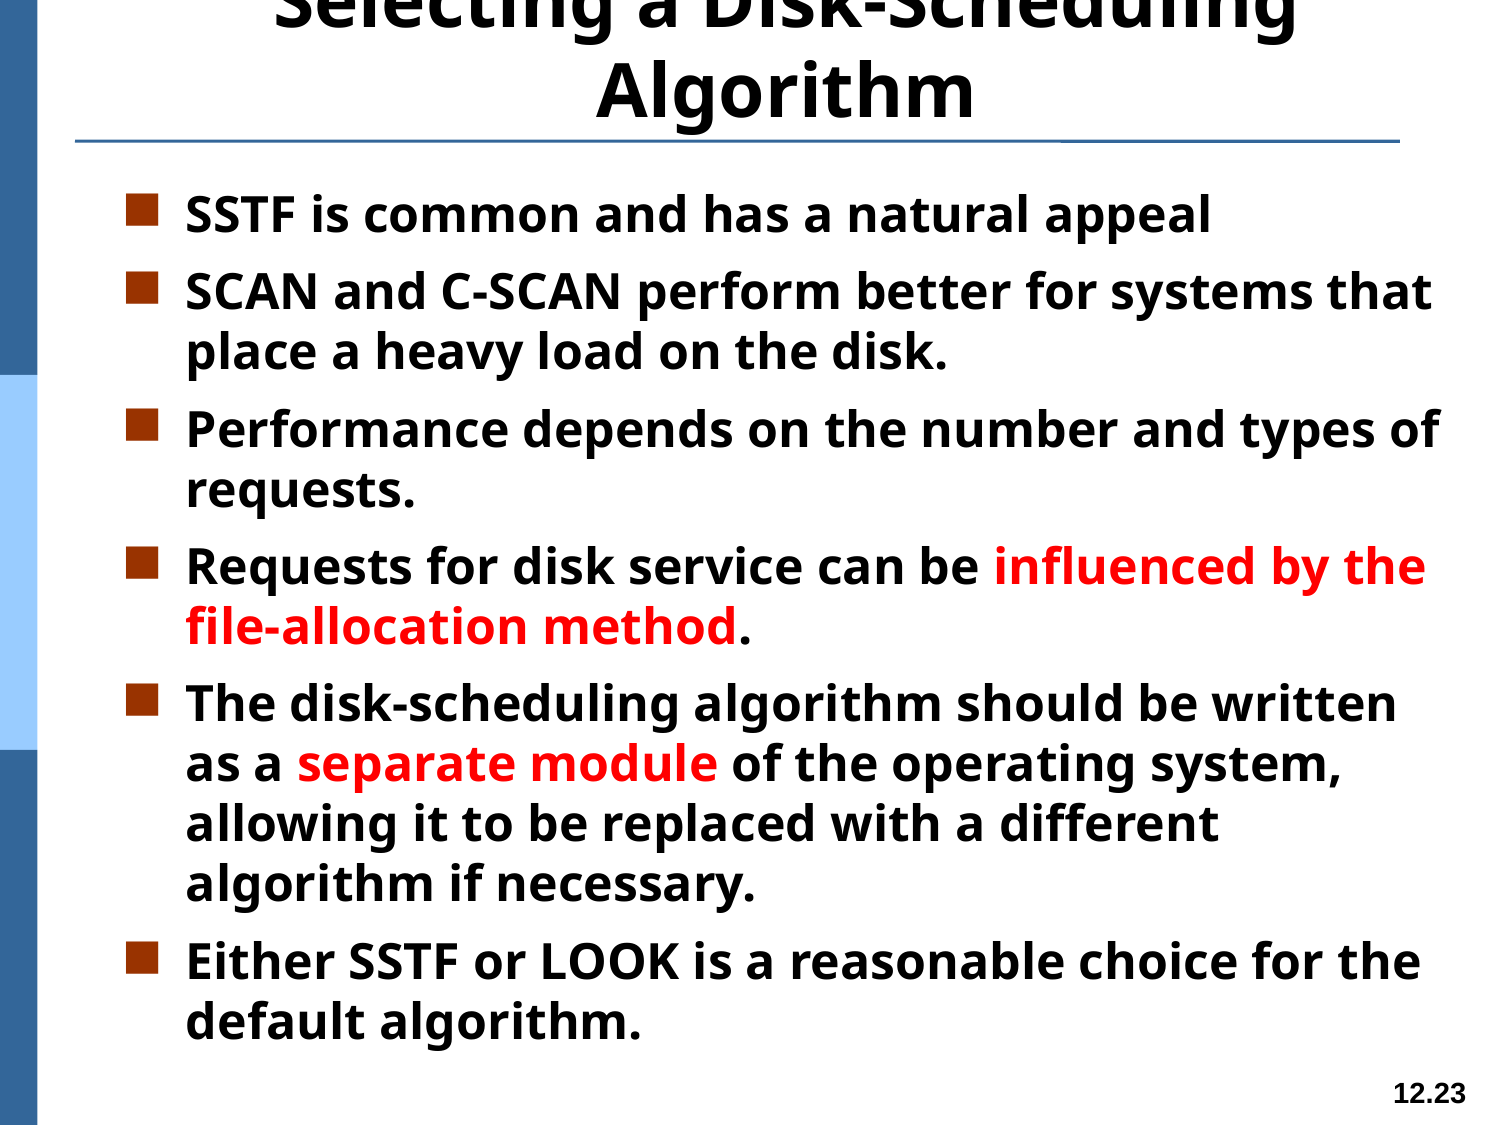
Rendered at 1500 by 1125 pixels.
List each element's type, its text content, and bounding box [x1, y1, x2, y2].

list SSTF is common and has a natural appeal SCAN and C-SCAN perform better for systems that place a heavy load on the disk. Performance depends on the number and types of requests. Requests for disk service can be influenced by the file-allocation method. The disk-scheduling algorithm should be written as a separate module of the operating system, allowing it to be replaced with a different algorithm if necessary. Either SSTF or LOOK is a reasonable choice for the default algorithm. [114, 174, 1465, 918]
title Selecting a Disk-Scheduling Algorithm [111, 45, 1463, 141]
